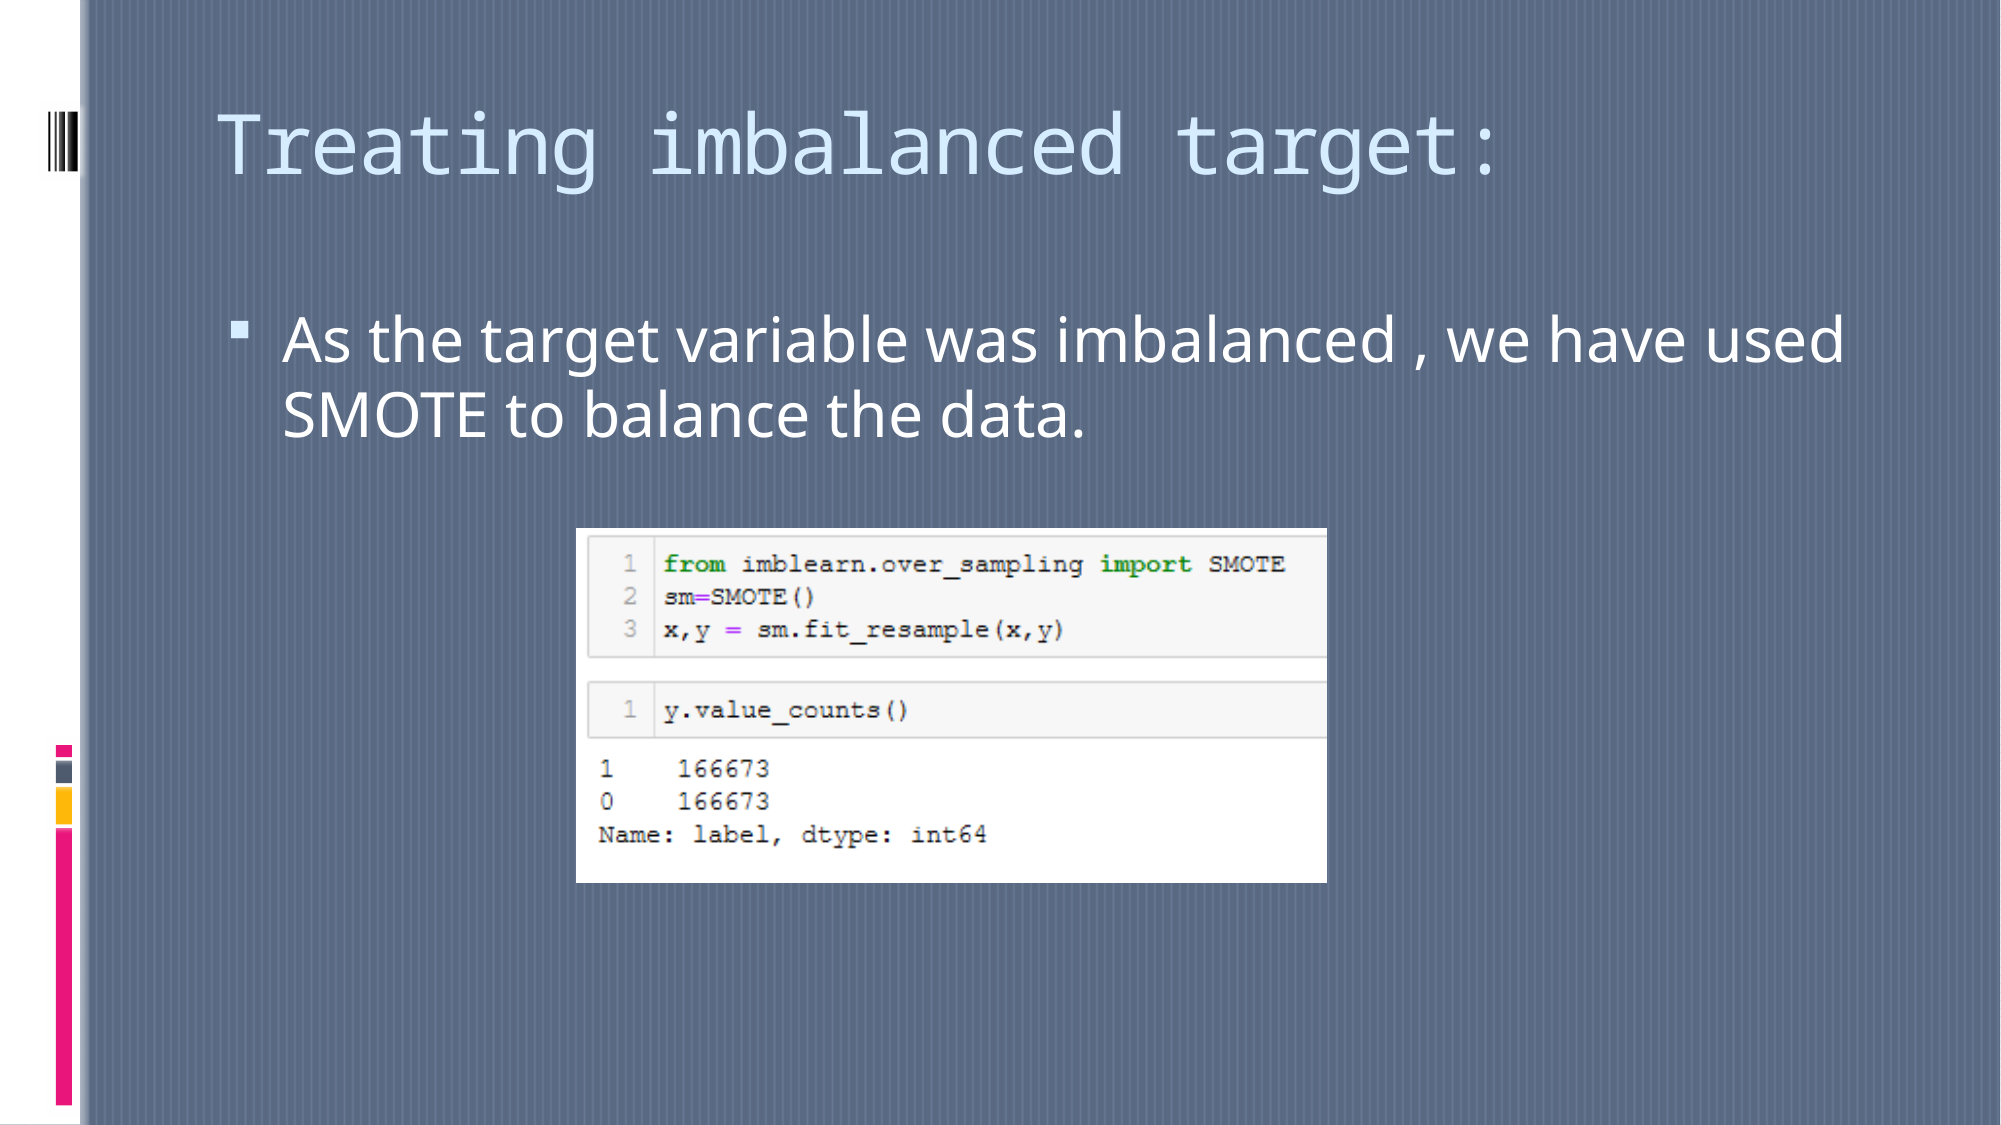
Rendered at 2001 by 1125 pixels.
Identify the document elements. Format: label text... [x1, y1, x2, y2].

title Treating imbalanced target: [200, 83, 1900, 234]
picture [575, 528, 1327, 884]
list As the target variable was imbalanced , we have used SMOTE to balance the data. [200, 292, 1900, 1043]
